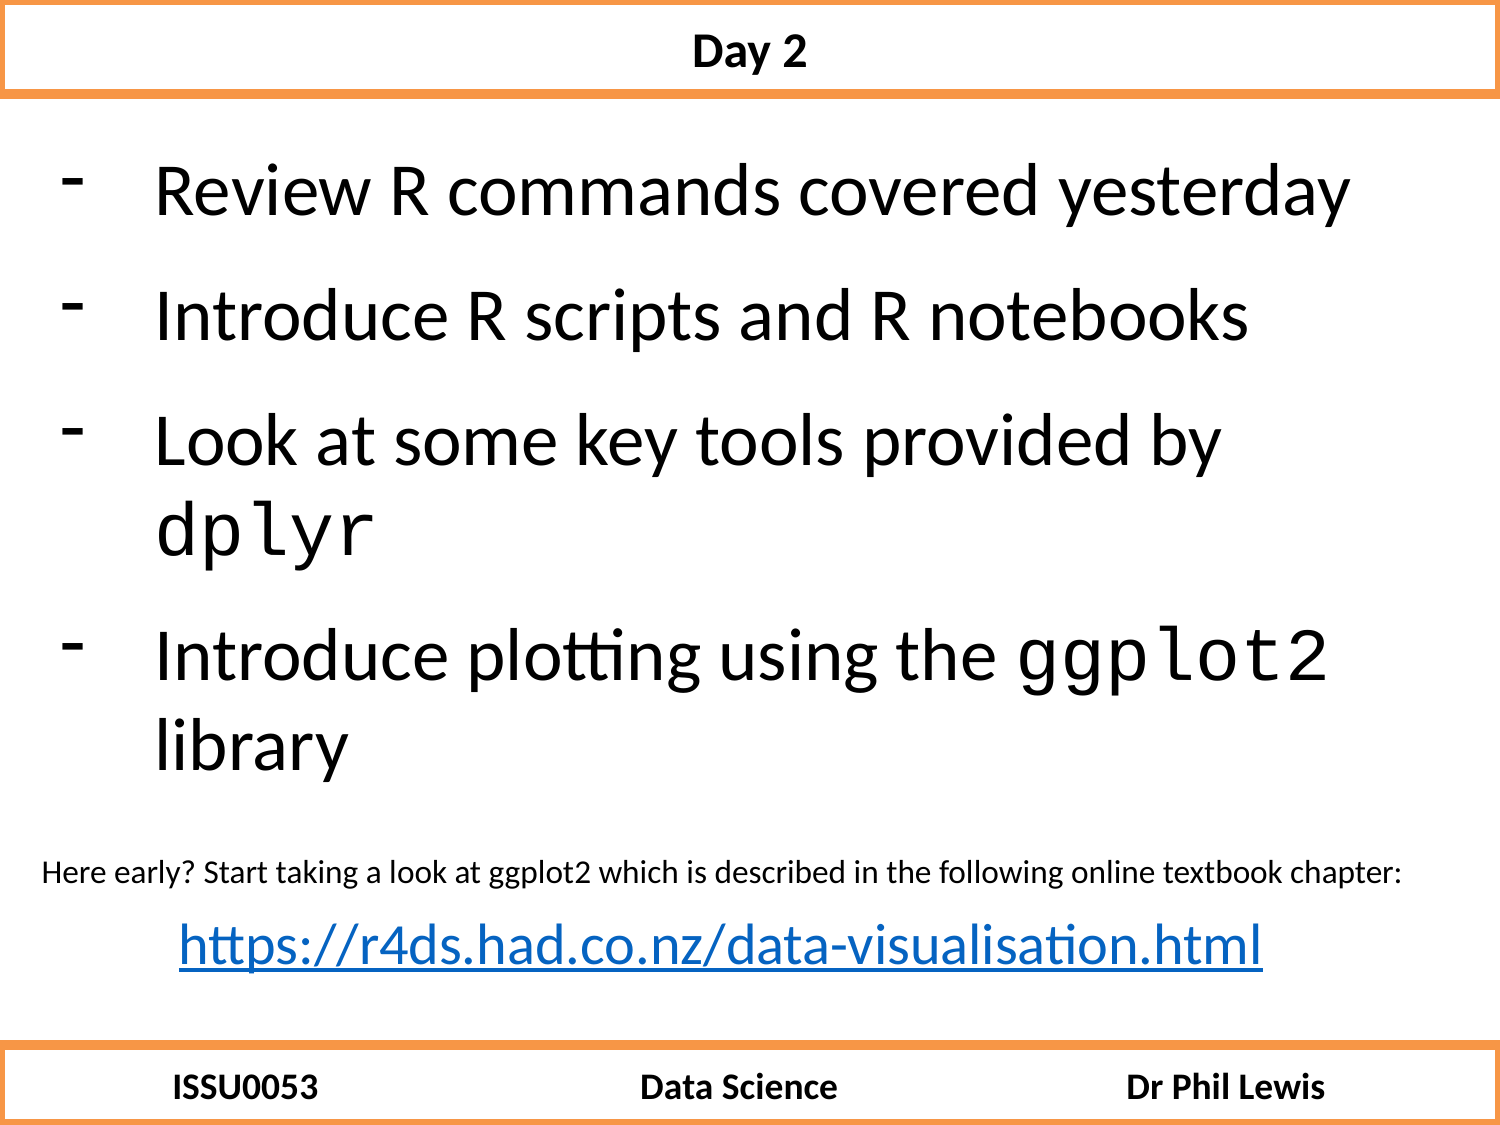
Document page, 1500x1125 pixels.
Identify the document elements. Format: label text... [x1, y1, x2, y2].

text_box https://r4ds.had.co.nz/data-visualisation.html [164, 898, 1500, 984]
text_box ISSU0053 Data Science Dr Phil Lewis [0, 1045, 1500, 1125]
text_box Review R commands covered yesterday Introduce R scripts and R notebooks Look at some key tools provided by dplyr Introduce plotting using the ggplot2 library [46, 133, 1454, 883]
text_box Here early? Start taking a look at ggplot2 which is described in the following online textbook chapter: [26, 843, 1420, 898]
text_box Day 2 [0, 0, 1500, 95]
